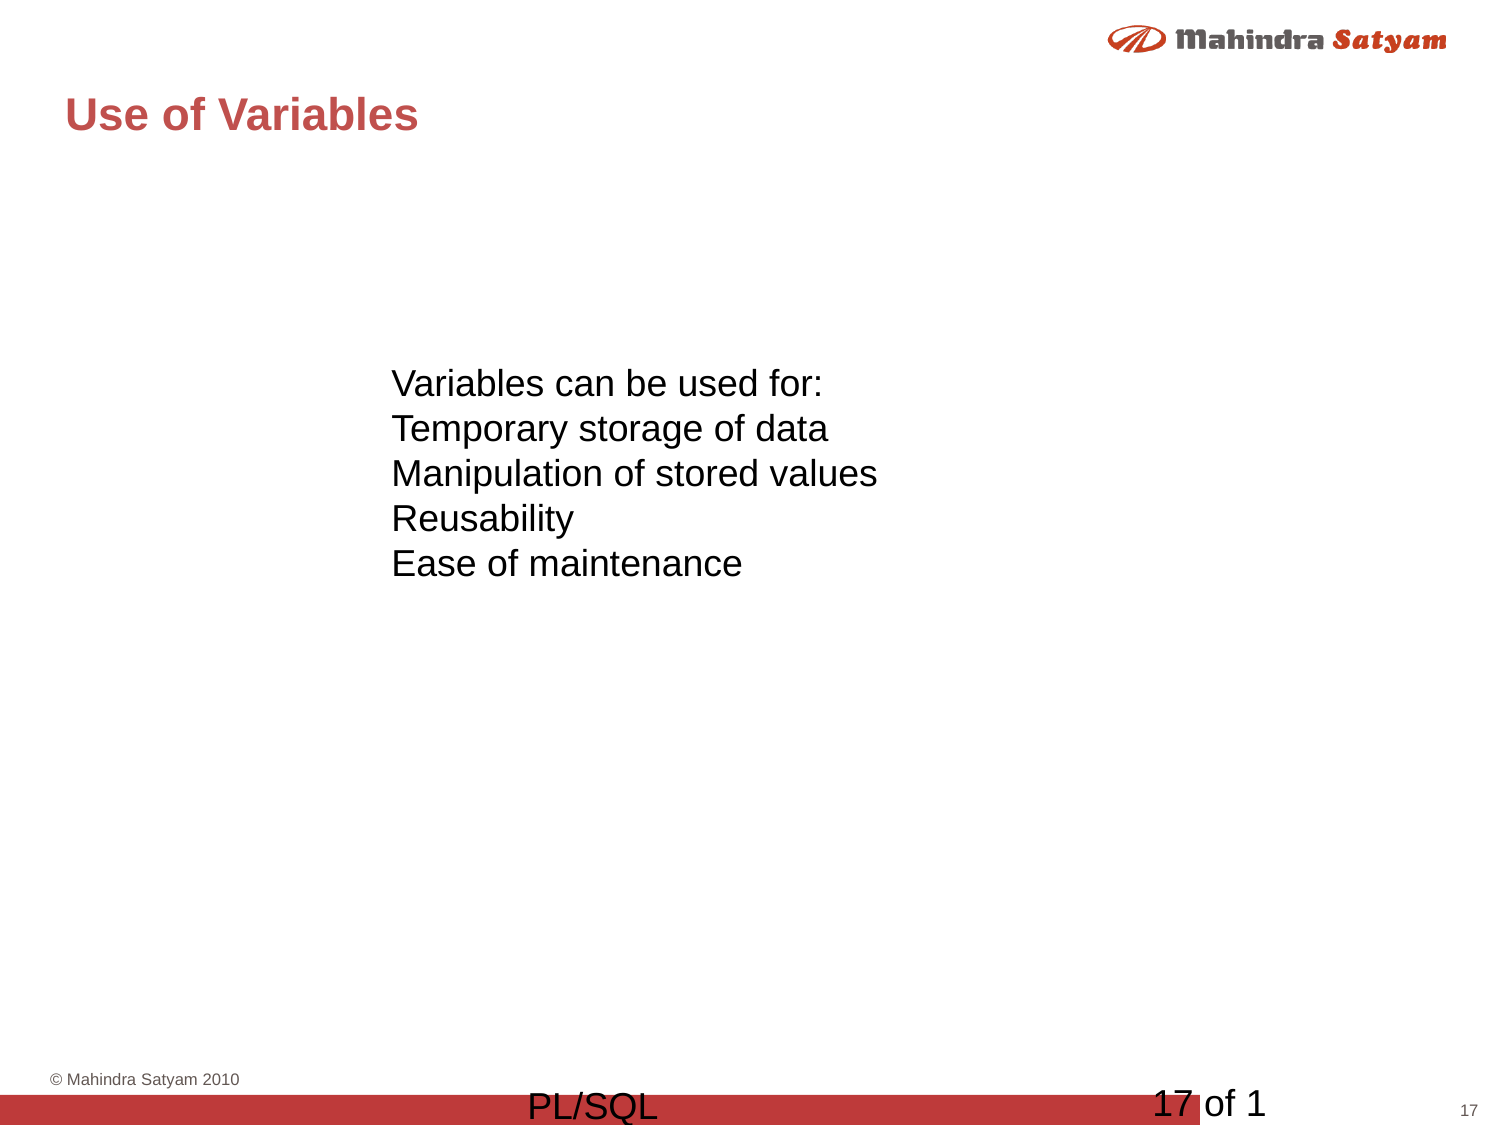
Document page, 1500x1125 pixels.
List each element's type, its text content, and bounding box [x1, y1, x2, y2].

text_box [512, 1024, 988, 1100]
picture [1107, 25, 1446, 53]
text_box [112, 1024, 425, 1100]
slide_number 17 of 1 [1137, 1071, 1488, 1125]
footer PL/SQL [512, 1100, 988, 1116]
list Variables can be used for: Temporary storage of data Manipulation of stored values Reusability Ease of maintenance [376, 351, 1343, 1005]
title Use of Variables [49, 76, 1452, 133]
